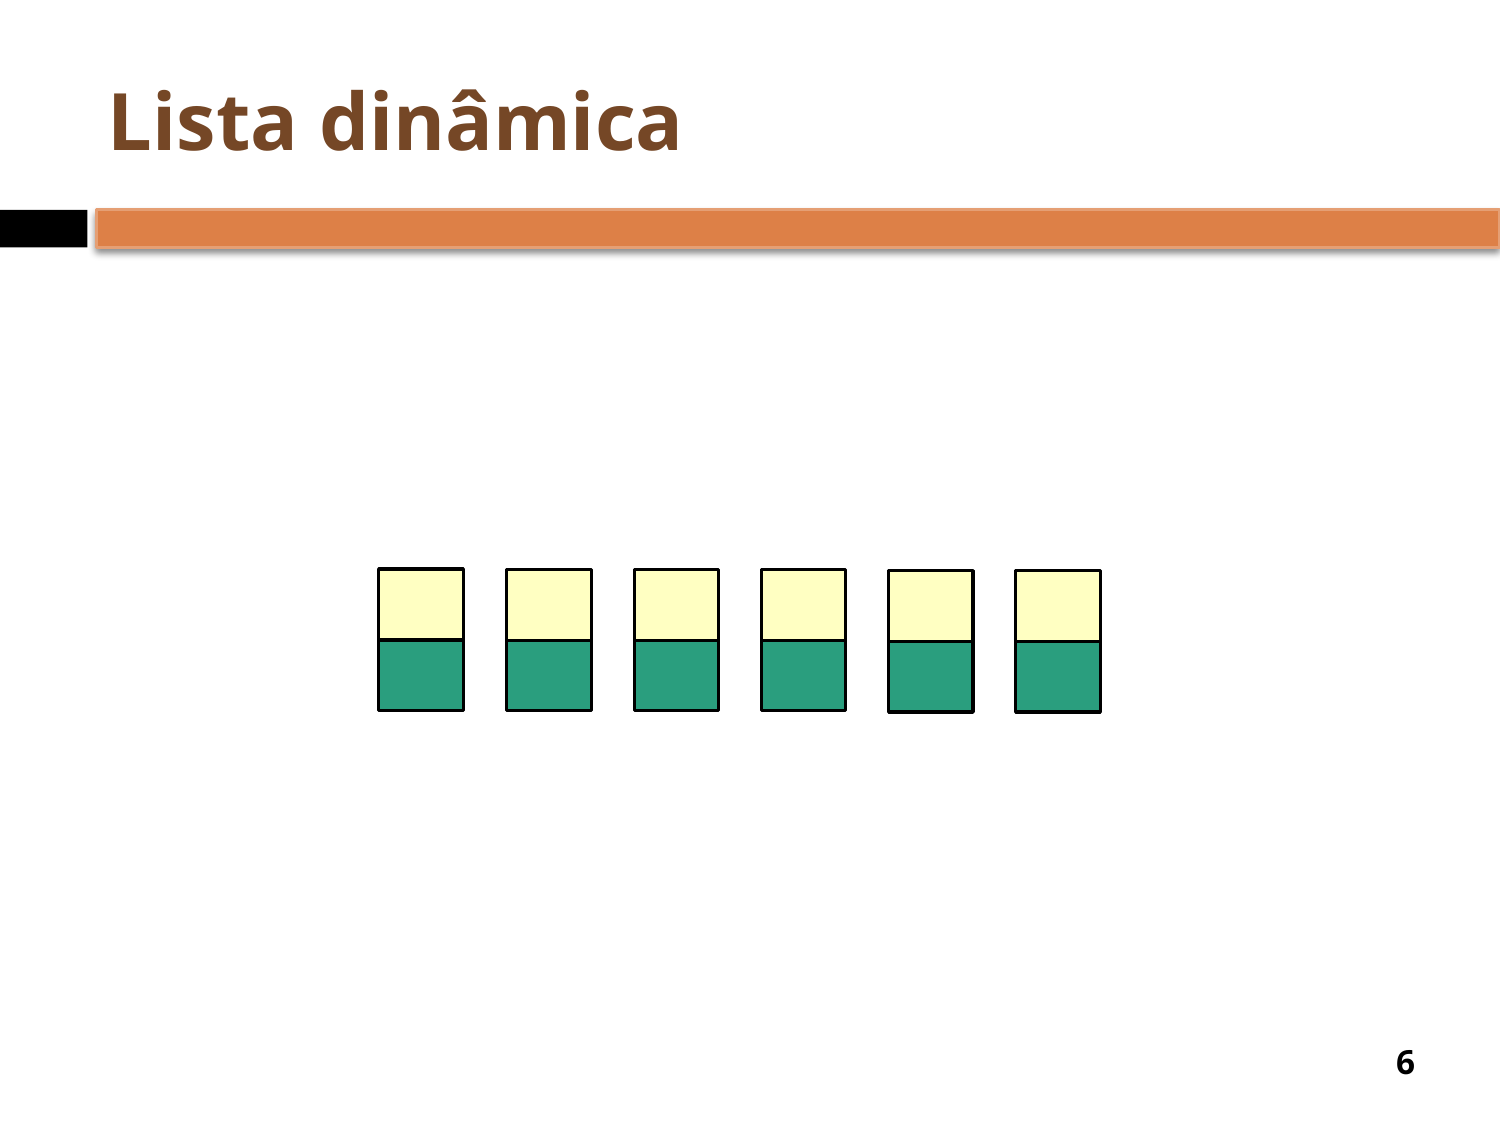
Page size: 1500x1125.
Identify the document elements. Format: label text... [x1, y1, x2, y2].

text_box [761, 569, 846, 641]
text_box [378, 568, 464, 641]
text_box [634, 641, 719, 711]
text_box [506, 569, 592, 641]
text_box [888, 642, 973, 713]
text_box [634, 569, 719, 641]
text_box [378, 641, 464, 711]
text_box [1015, 642, 1101, 713]
title Lista dinâmica [100, 37, 1438, 200]
text_box [1015, 570, 1101, 642]
text_box [888, 570, 973, 642]
slide_number ‹#› [1361, 1033, 1450, 1095]
text_box [506, 641, 592, 711]
text_box [761, 641, 846, 711]
